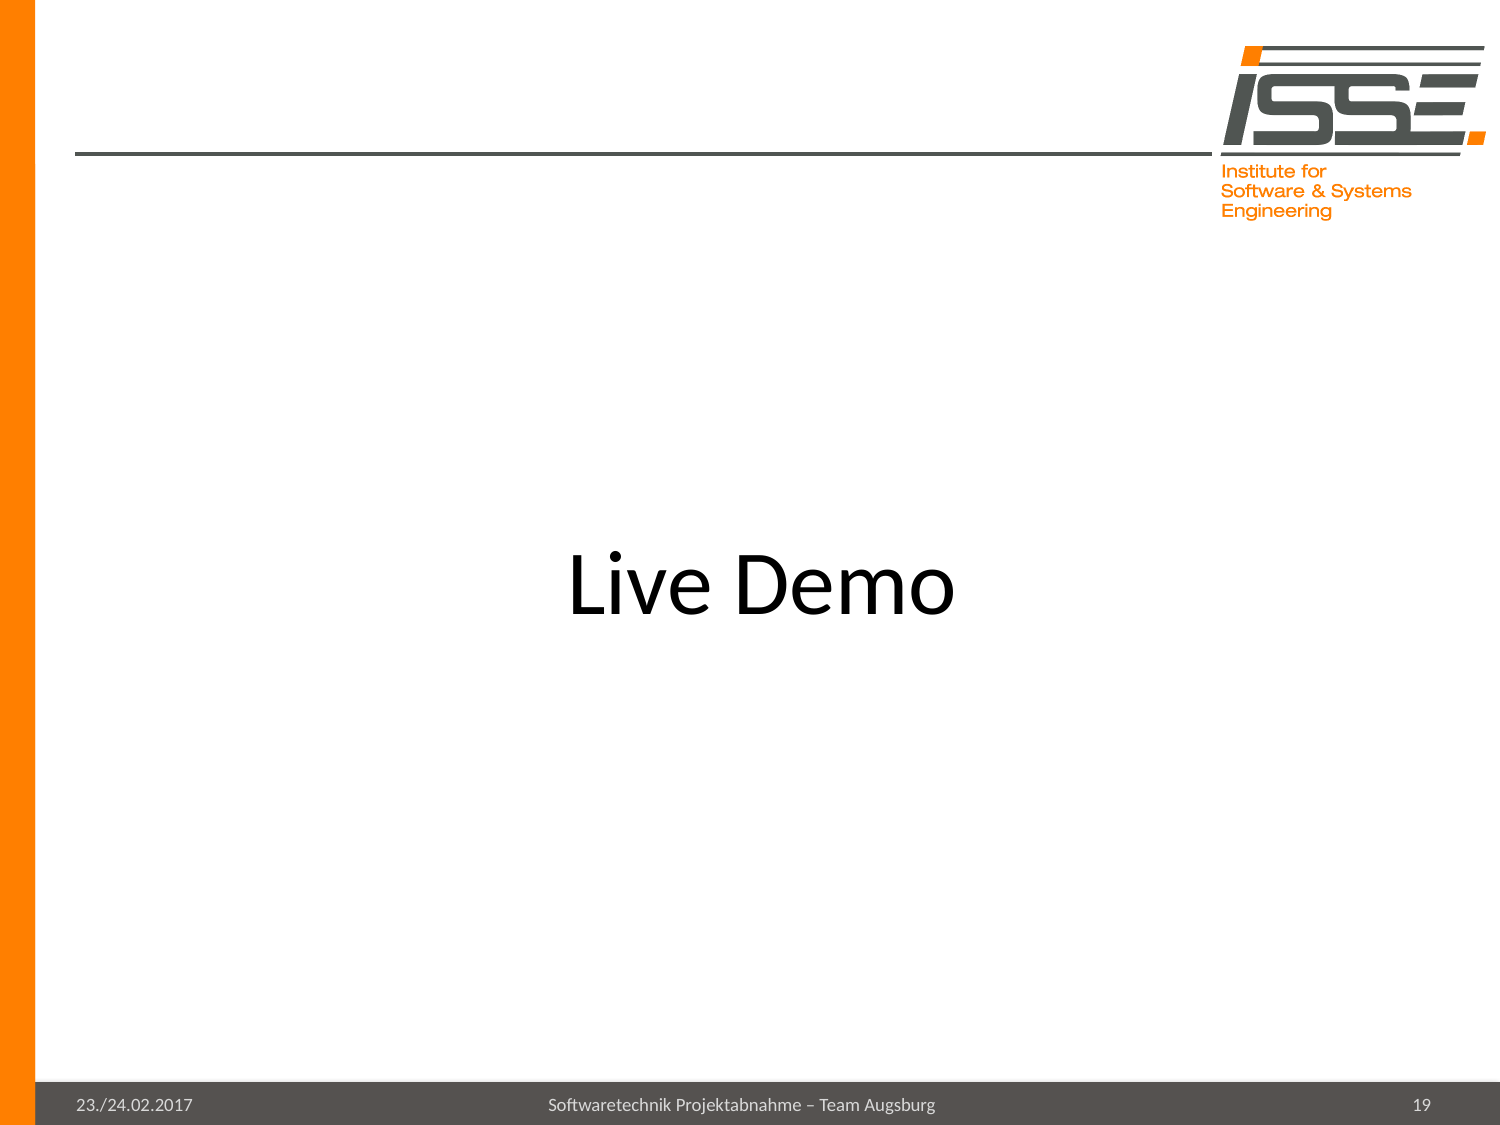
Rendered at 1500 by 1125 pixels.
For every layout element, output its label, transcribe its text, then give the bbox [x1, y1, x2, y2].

picture [1218, 46, 1486, 231]
text_box Live Demo [75, 515, 1450, 641]
